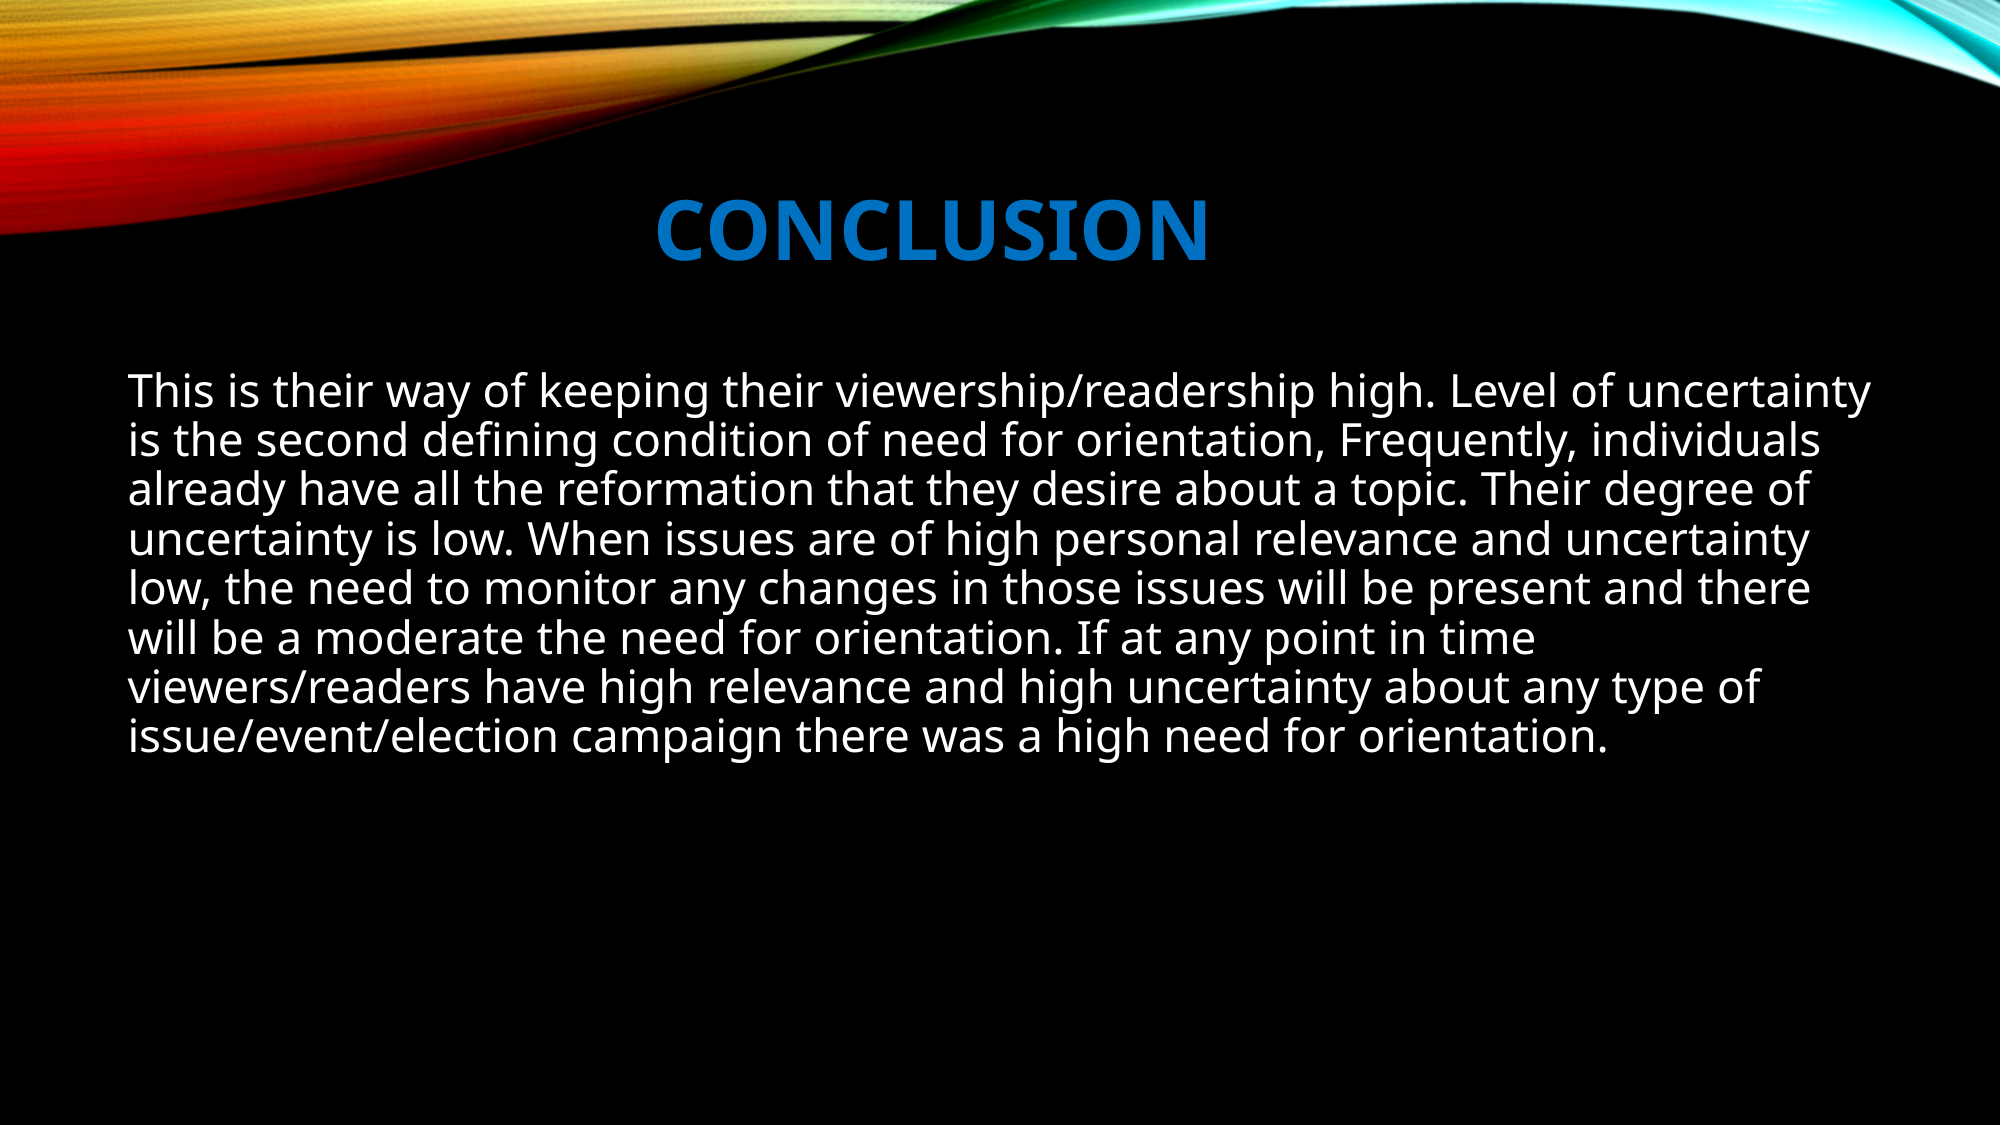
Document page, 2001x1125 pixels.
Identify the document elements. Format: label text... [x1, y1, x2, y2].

picture [0, 0, 2000, 237]
title conclusion [474, 125, 1229, 342]
list This is their way of keeping their viewership/readership high. Level of uncertainty is the second defining condition of need for orientation, Frequently, individuals already have all the reformation that they desire about a topic. Their degree of uncertainty is low. When issues are of high personal relevance and uncertainty low, the need to monitor any changes in those issues will be present and there will be a moderate the need for orientation. If at any point in time viewers/readers have high relevance and high uncertainty about any type of issue/event/election campaign there was a high need for orientation. [112, 360, 1888, 854]
